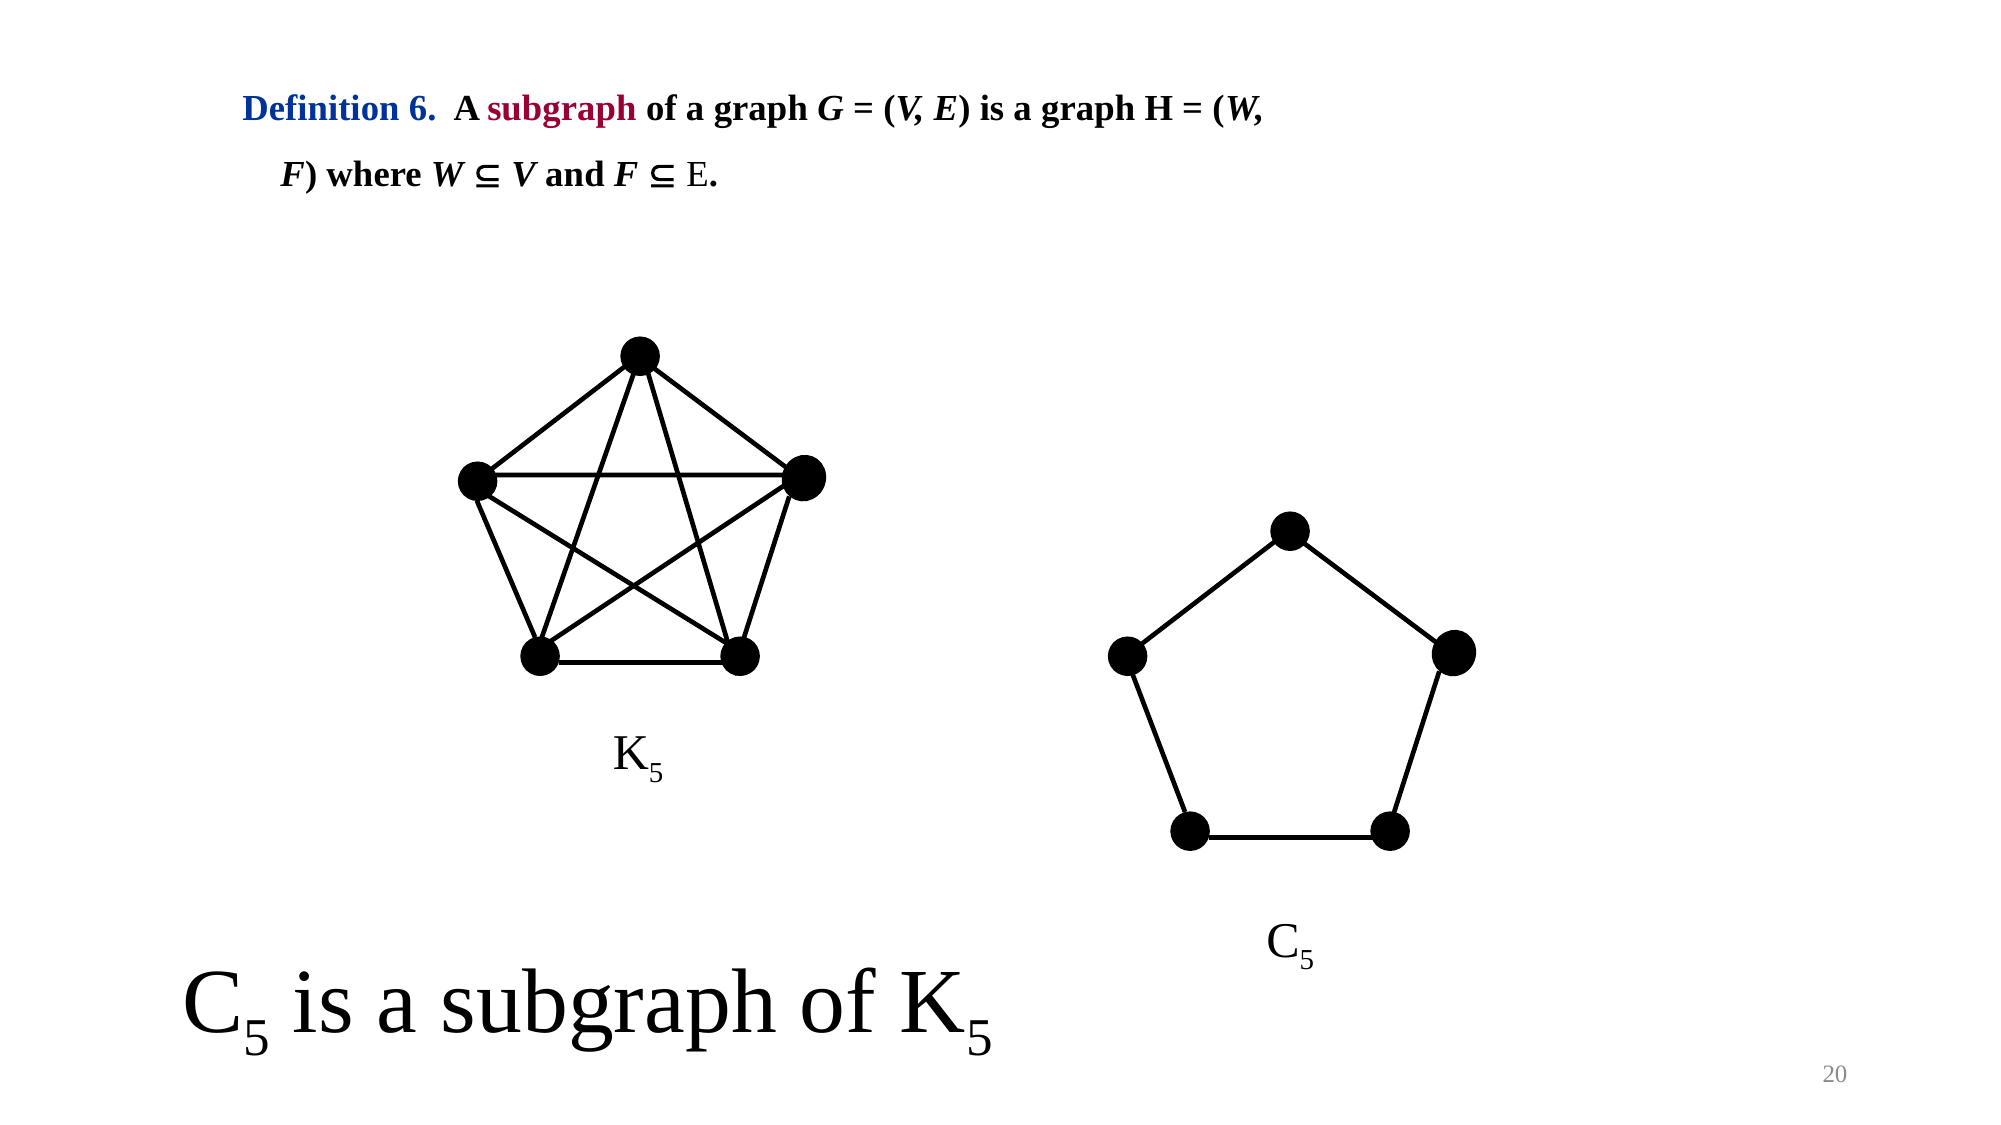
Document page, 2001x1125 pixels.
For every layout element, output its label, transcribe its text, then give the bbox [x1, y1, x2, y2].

text_box [1271, 512, 1309, 550]
text_box [458, 462, 497, 501]
slide_number 20 [1412, 1042, 1863, 1103]
title C5 is a subgraph of K5 [167, 904, 1455, 1093]
text_box [1171, 812, 1209, 850]
text_box K5 [585, 712, 679, 796]
text_box [1108, 637, 1147, 676]
text_box [1371, 812, 1409, 850]
text_box [721, 637, 759, 676]
text_box C5 [1239, 899, 1330, 983]
text_box [1432, 630, 1476, 676]
text_box [521, 637, 559, 676]
text_box [782, 455, 826, 501]
list Definition 6. A subgraph of a graph G = (V, E) is a graph H = (W, F) where W  V and F  E. [227, 13, 1303, 308]
text_box [621, 337, 659, 376]
